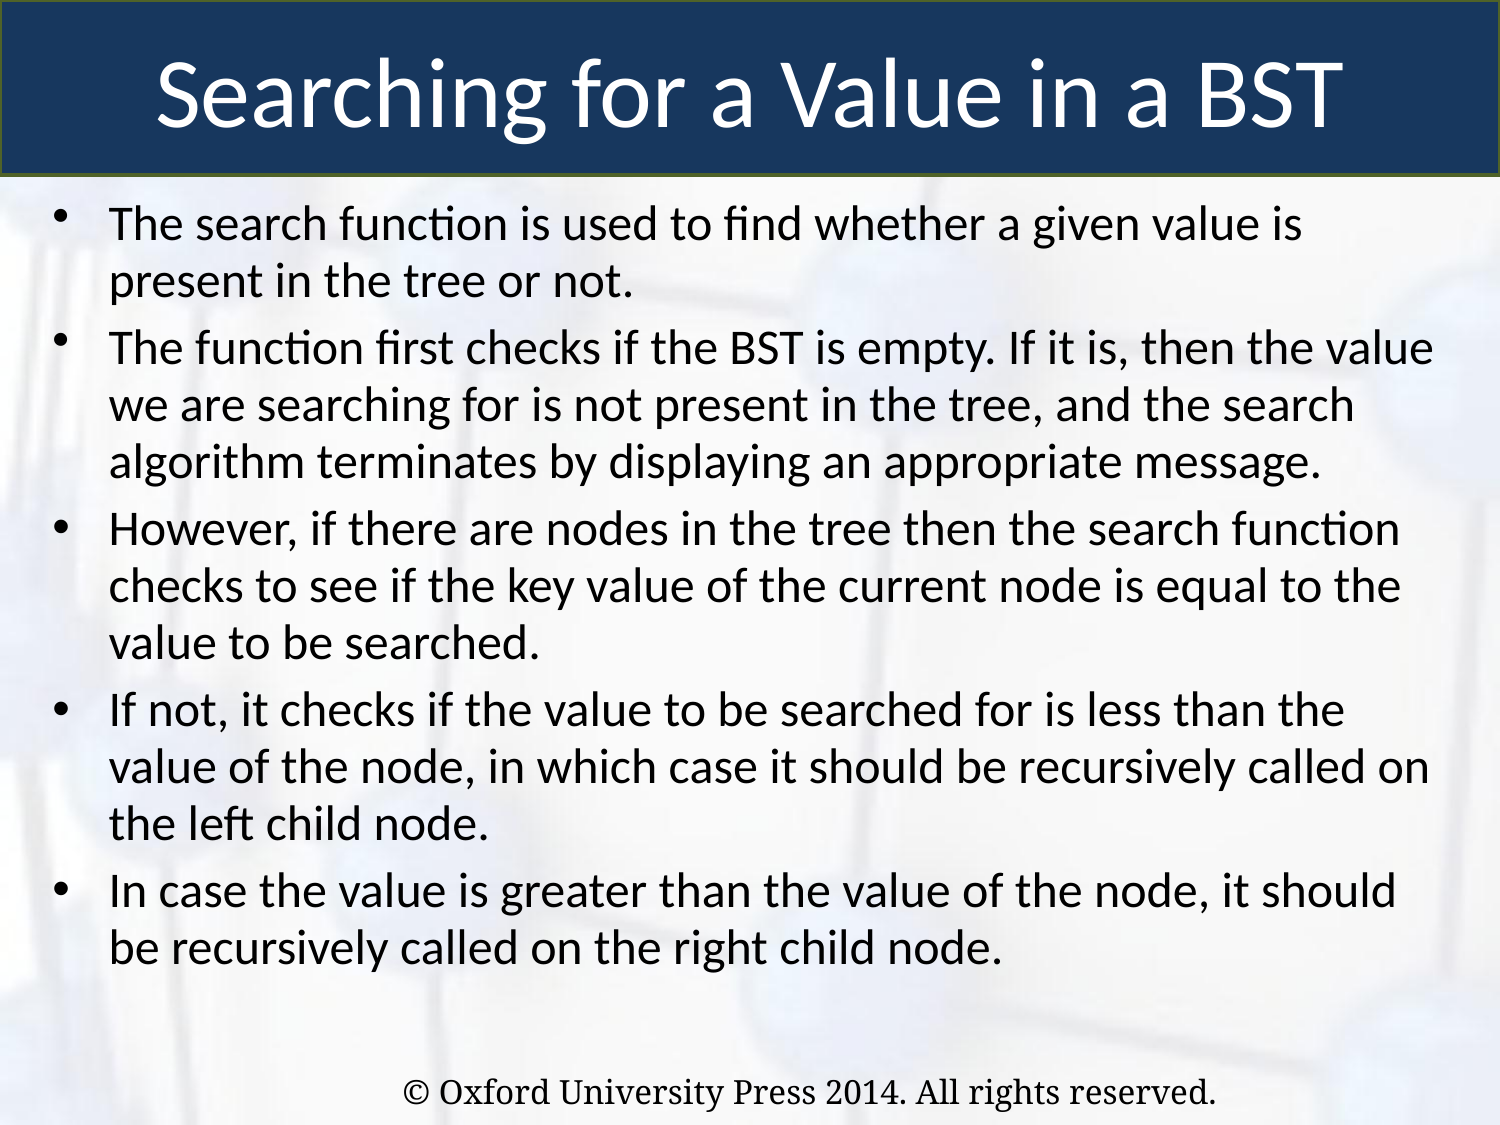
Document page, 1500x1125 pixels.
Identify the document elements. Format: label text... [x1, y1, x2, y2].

picture [0, 177, 1500, 1125]
text_box The search function is used to find whether a given value is present in the tree or not. The function first checks if the BST is empty. If it is, then the value we are searching for is not present in the tree, and the search algorithm terminates by displaying an appropriate message. However, if there are nodes in the tree then the search function checks to see if the key value of the current node is equal to the value to be searched. If not, it checks if the value to be searched for is less than the value of the node, in which case it should be recursively called on the left child node. In case the value is greater than the value of the node, it should be recursively called on the right child node. [37, 187, 1463, 638]
text_box Searching for a Value in a BST [0, 0, 1500, 177]
